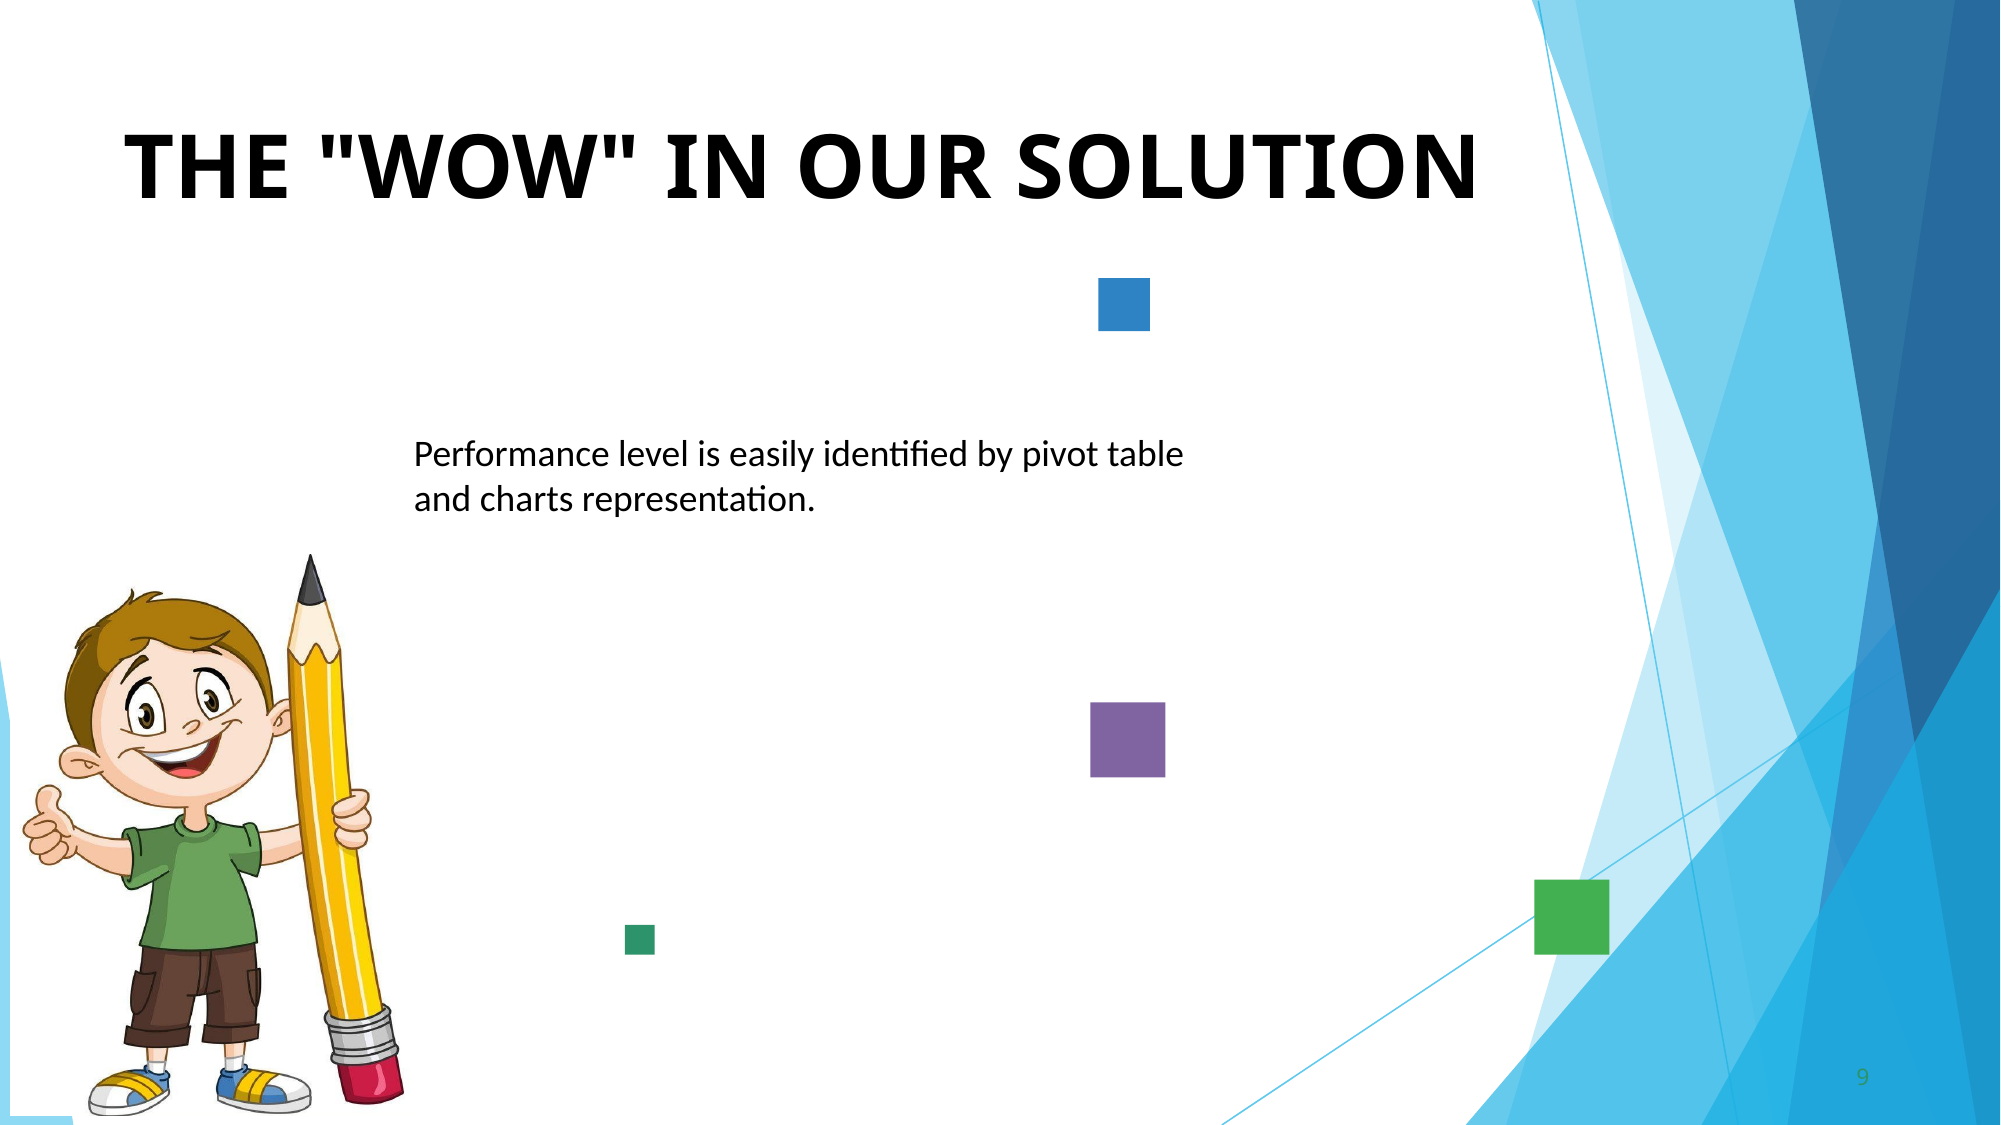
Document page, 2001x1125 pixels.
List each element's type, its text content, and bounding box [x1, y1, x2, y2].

text_box 9 [1849, 1061, 1888, 1095]
text_box [1534, 879, 1610, 955]
text_box Performance level is easily identified by pivot table and charts representation. [399, 421, 1513, 527]
picture [10, 554, 416, 1116]
text_box [1090, 702, 1166, 778]
title THE "WOW" IN OUR SOLUTION [121, 107, 1513, 298]
text_box [1098, 298, 1150, 332]
text_box [624, 924, 655, 955]
text_box [374, 398, 1775, 555]
